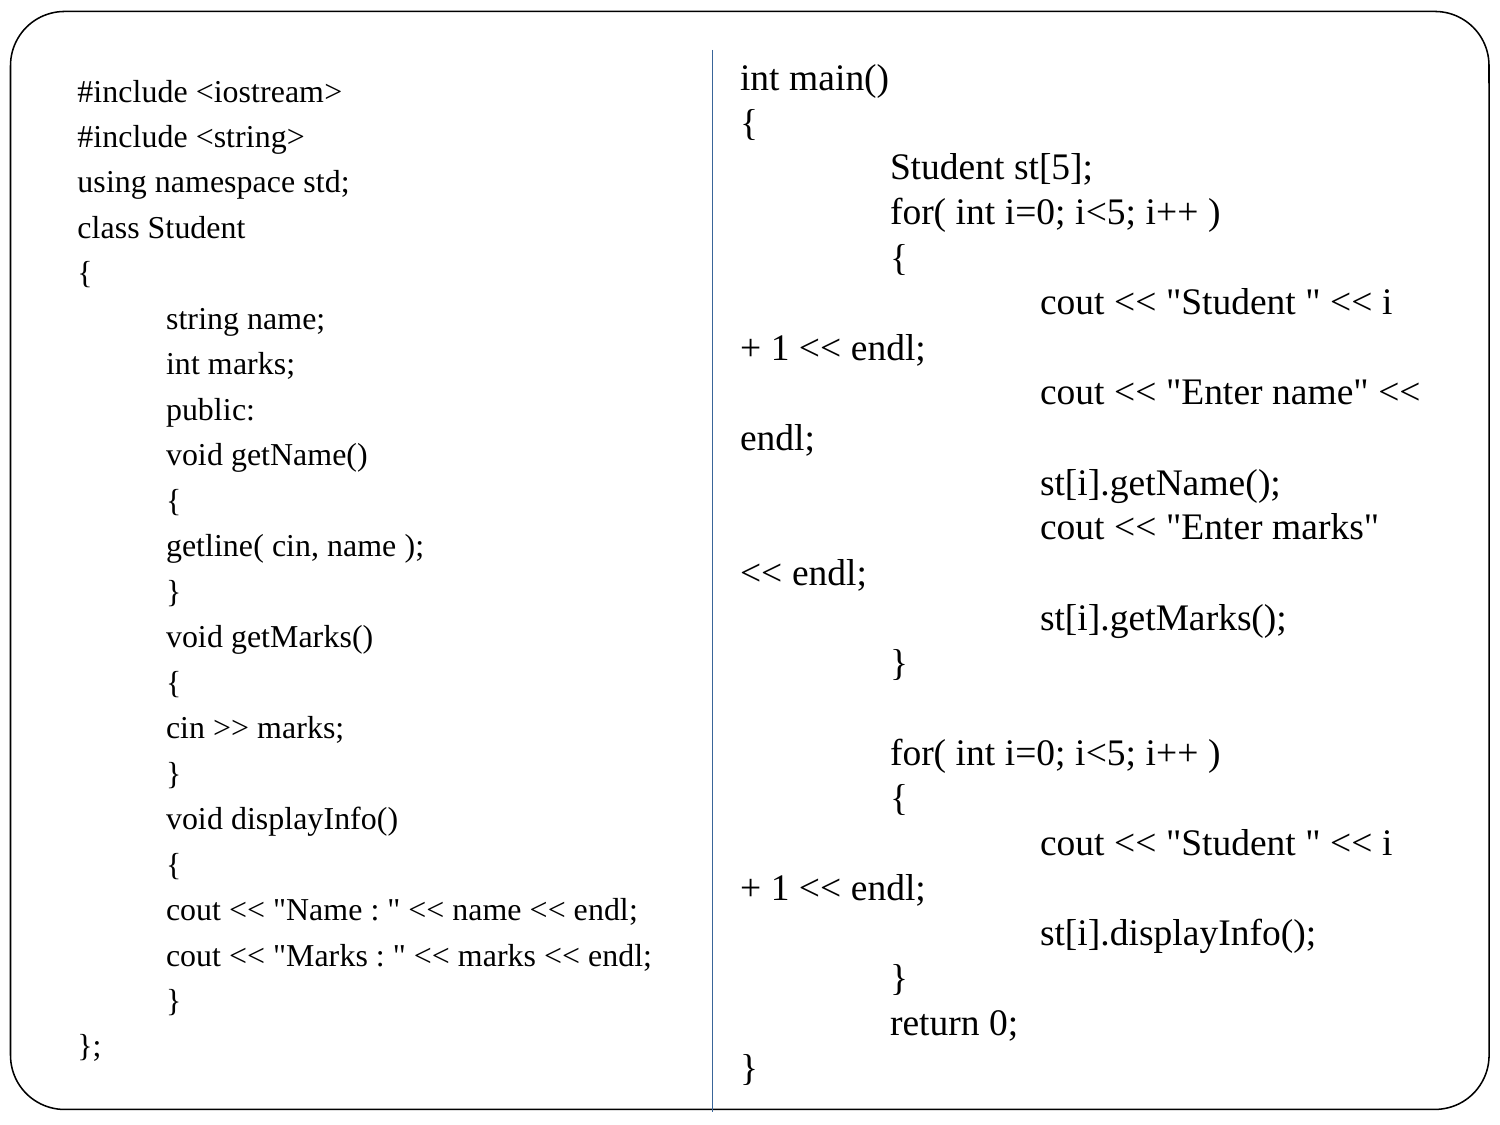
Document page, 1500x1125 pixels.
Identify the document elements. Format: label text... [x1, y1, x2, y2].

text_box int main() { Student st[5]; for( int i=0; i<5; i++ ) { cout << "Student " << i + 1 << endl; cout << "Enter name" << endl; st[i].getName(); cout << "Enter marks" << endl; st[i].getMarks(); } for( int i=0; i<5; i++ ) { cout << "Student " << i + 1 << endl; st[i].displayInfo(); } return 0; } [725, 0, 1438, 1125]
list #include <iostream> #include <string> using namespace std; class Student { string name; int marks; public: void getName() { getline( cin, name ); } void getMarks() { cin >> marks; } void displayInfo() { cout << "Name : " << name << endl; cout << "Marks : " << marks << endl; } }; [62, 62, 708, 1100]
